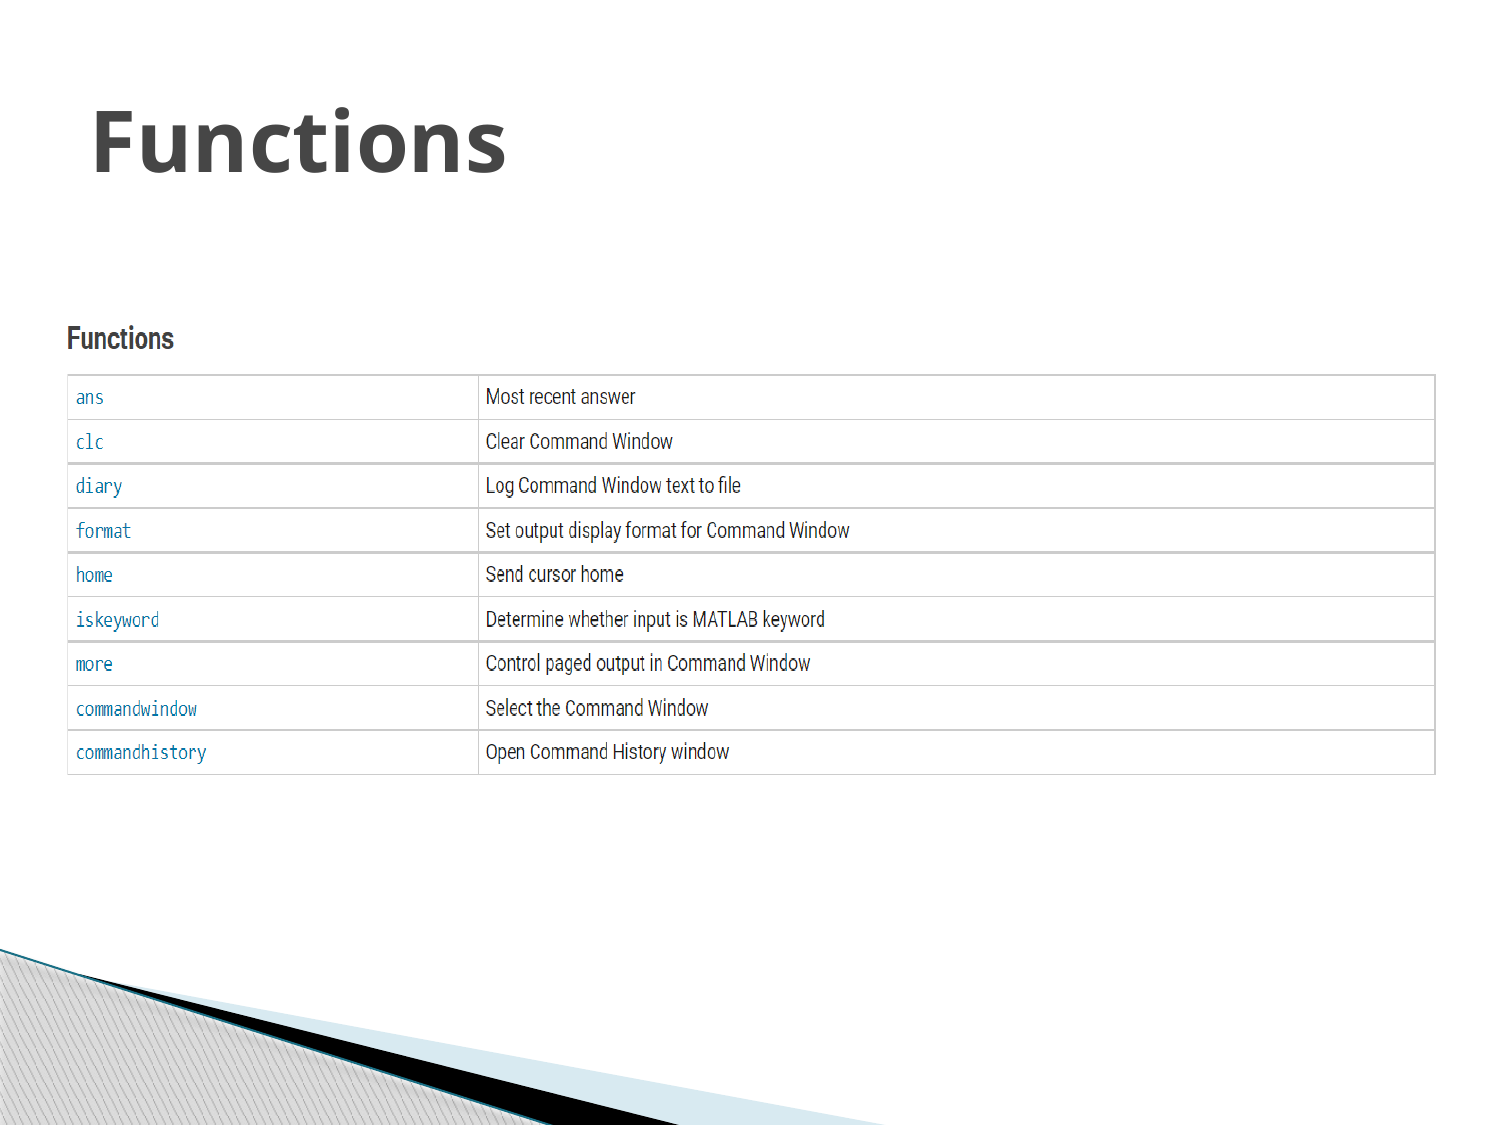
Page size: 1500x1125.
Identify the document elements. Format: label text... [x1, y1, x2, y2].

title Functions [75, 45, 1425, 233]
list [49, 312, 1451, 801]
